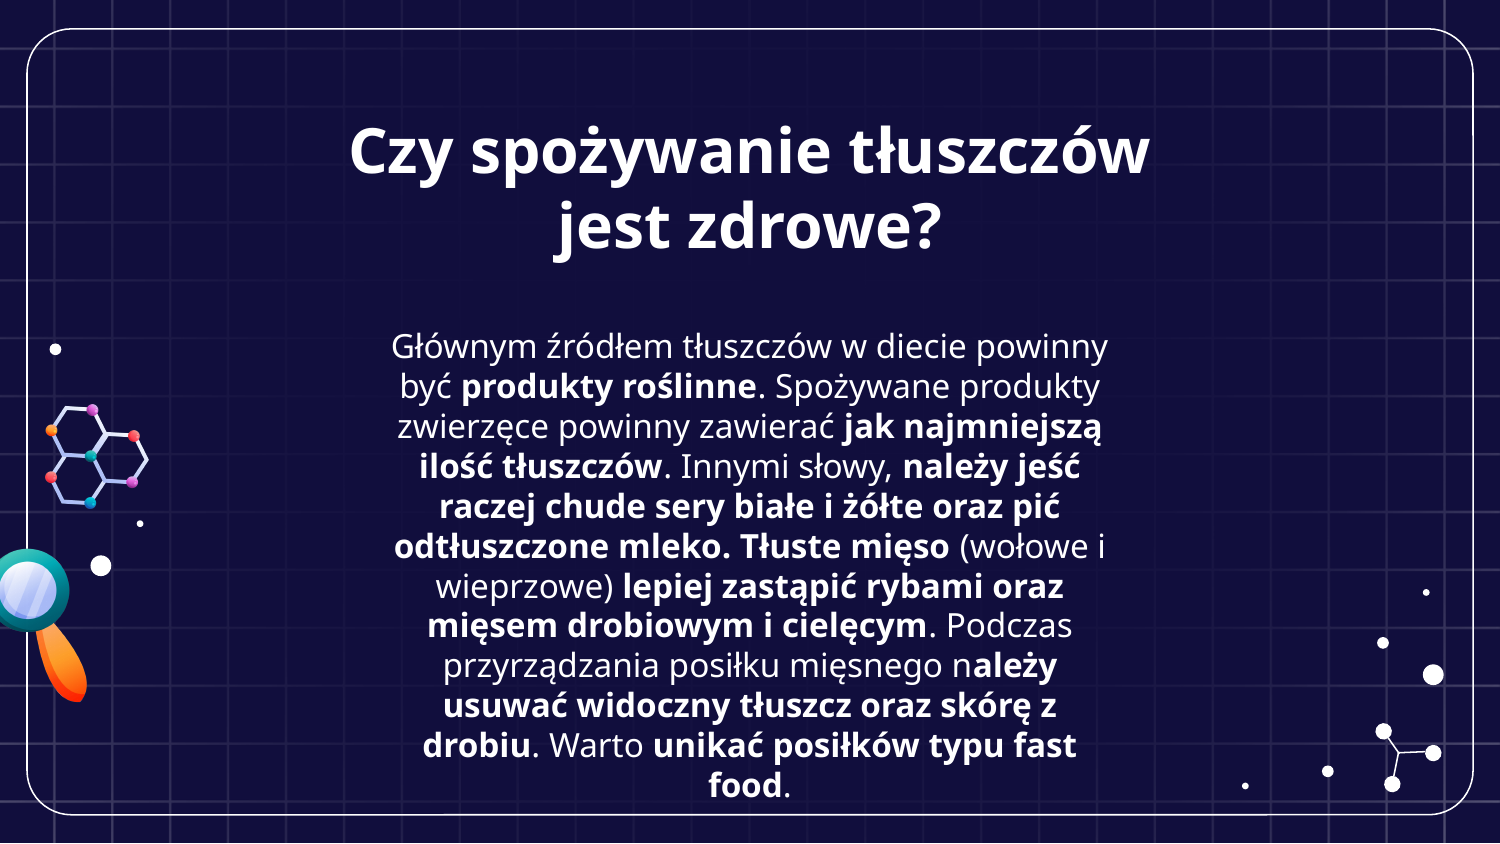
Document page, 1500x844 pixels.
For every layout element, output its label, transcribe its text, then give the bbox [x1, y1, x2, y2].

text_box Głównym źródłem tłuszczów w diecie powinny być produkty roślinne. Spożywane produkty zwierzęce powinny zawierać jak najmniejszą ilość tłuszczów. Innymi słowy, należy jeść raczej chude sery białe i żółte oraz pić odtłuszczone mleko. Tłuste mięso (wołowe i wieprzowe) lepiej zastąpić rybami oraz mięsem drobiowym i cielęcym. Podczas przyrządzania posiłku mięsnego należy usuwać widoczny tłuszcz oraz skórę z drobiu. Warto unikać posiłków typu fast food. [365, 317, 1135, 812]
text_box Czy spożywanie tłuszczów jest zdrowe? [326, 103, 1174, 268]
picture [0, 0, 1500, 843]
